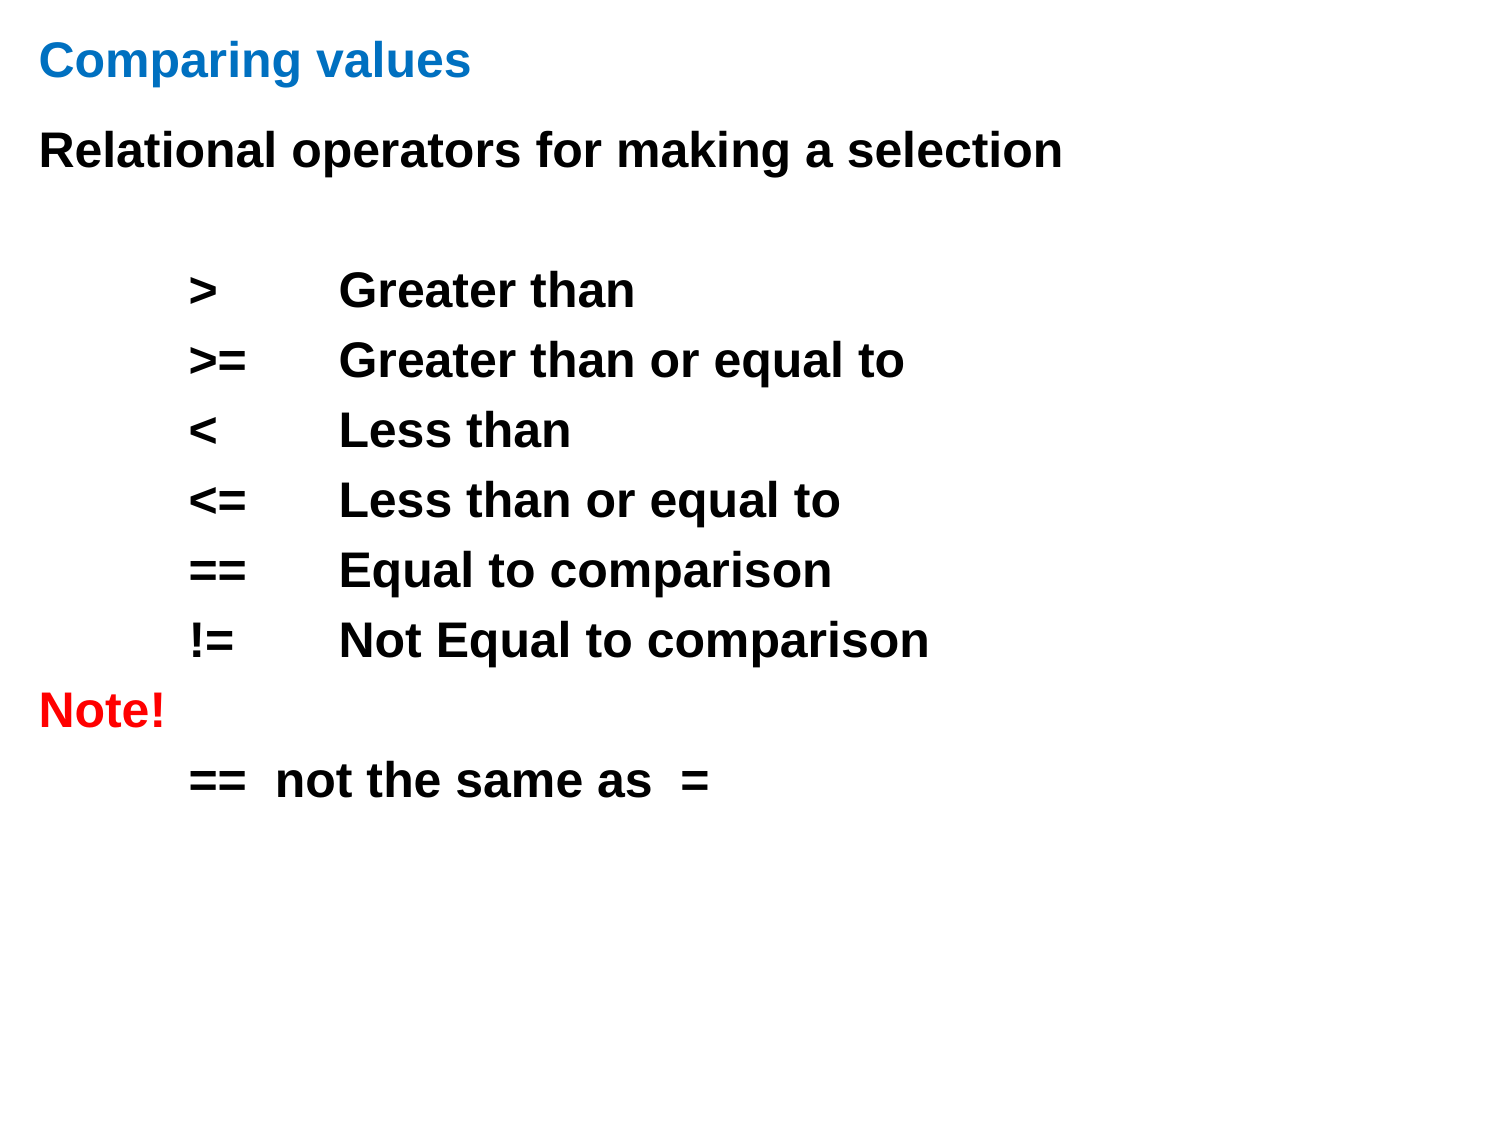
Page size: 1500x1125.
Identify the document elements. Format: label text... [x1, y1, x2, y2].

list Relational operators for making a selection > Greater than >= Greater than or equal to < Less than <= Less than or equal to == Equal to comparison != Not Equal to comparison Note! == not the same as = [23, 110, 1465, 1049]
title Comparing values [23, 16, 1465, 99]
